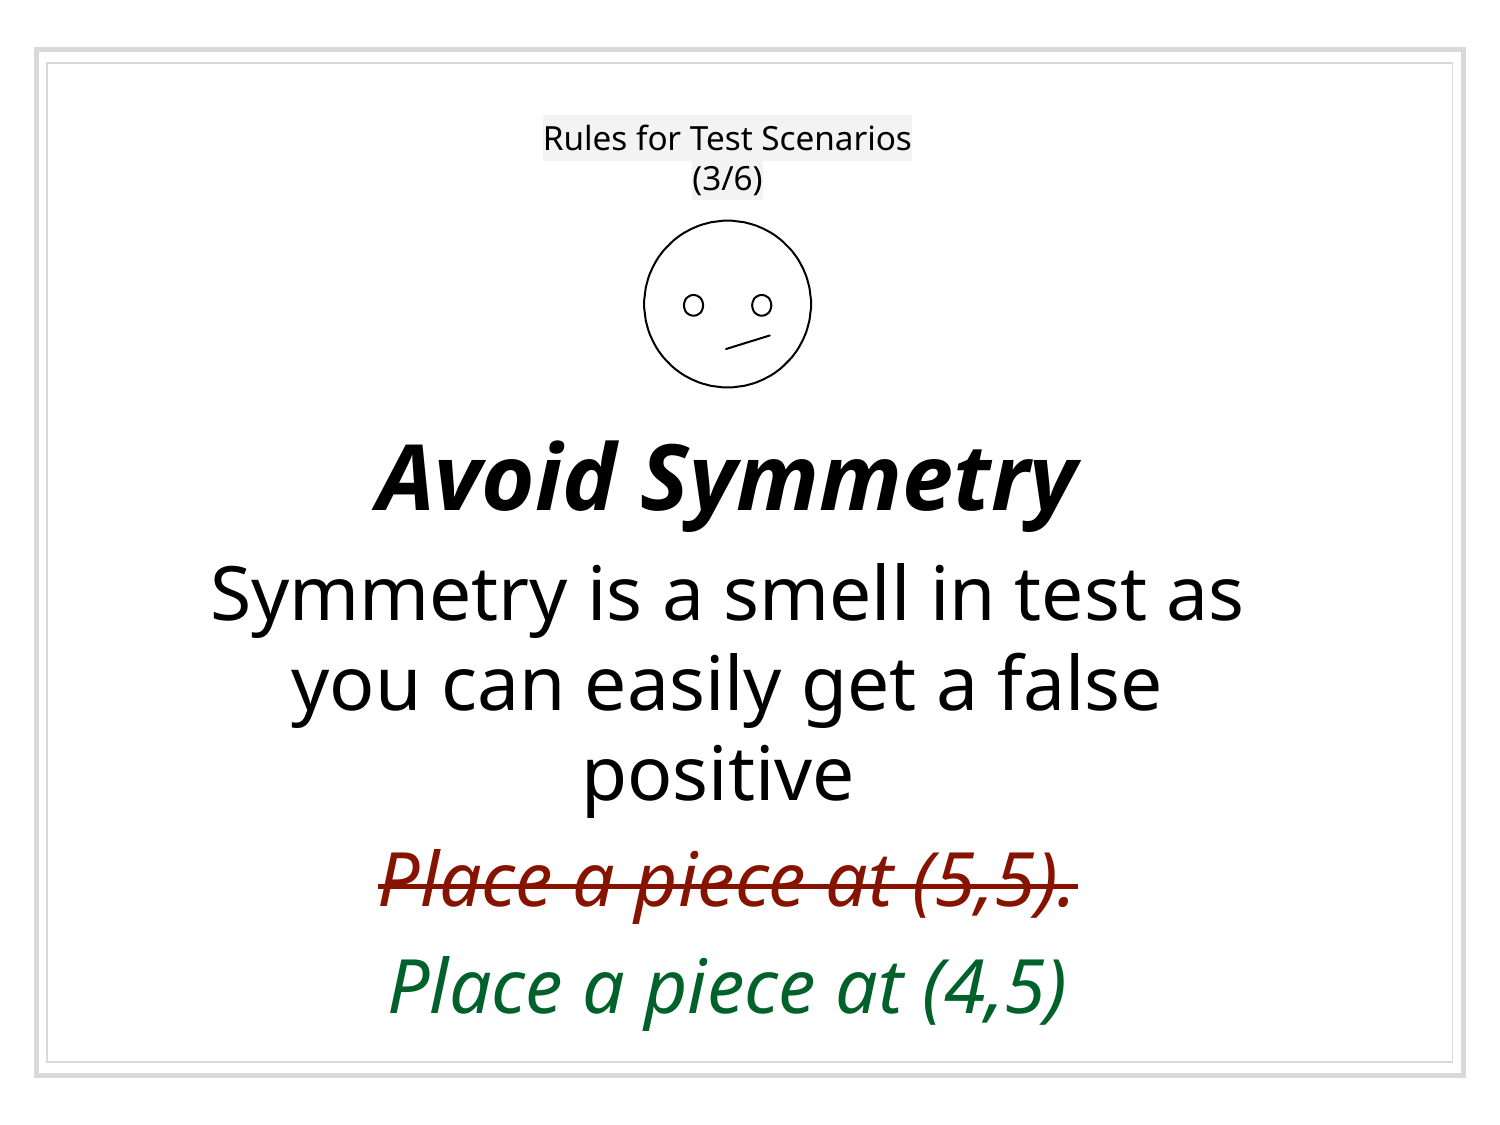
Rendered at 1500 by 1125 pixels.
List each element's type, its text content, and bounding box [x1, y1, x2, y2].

title Rules for Test Scenarios (3/6) [199, 73, 1256, 241]
list Avoid Symmetry Symmetry is a smell in test as you can easily get a false positive Place a piece at (5,5). Place a piece at (4,5) [151, 398, 1305, 1025]
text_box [643, 220, 812, 388]
